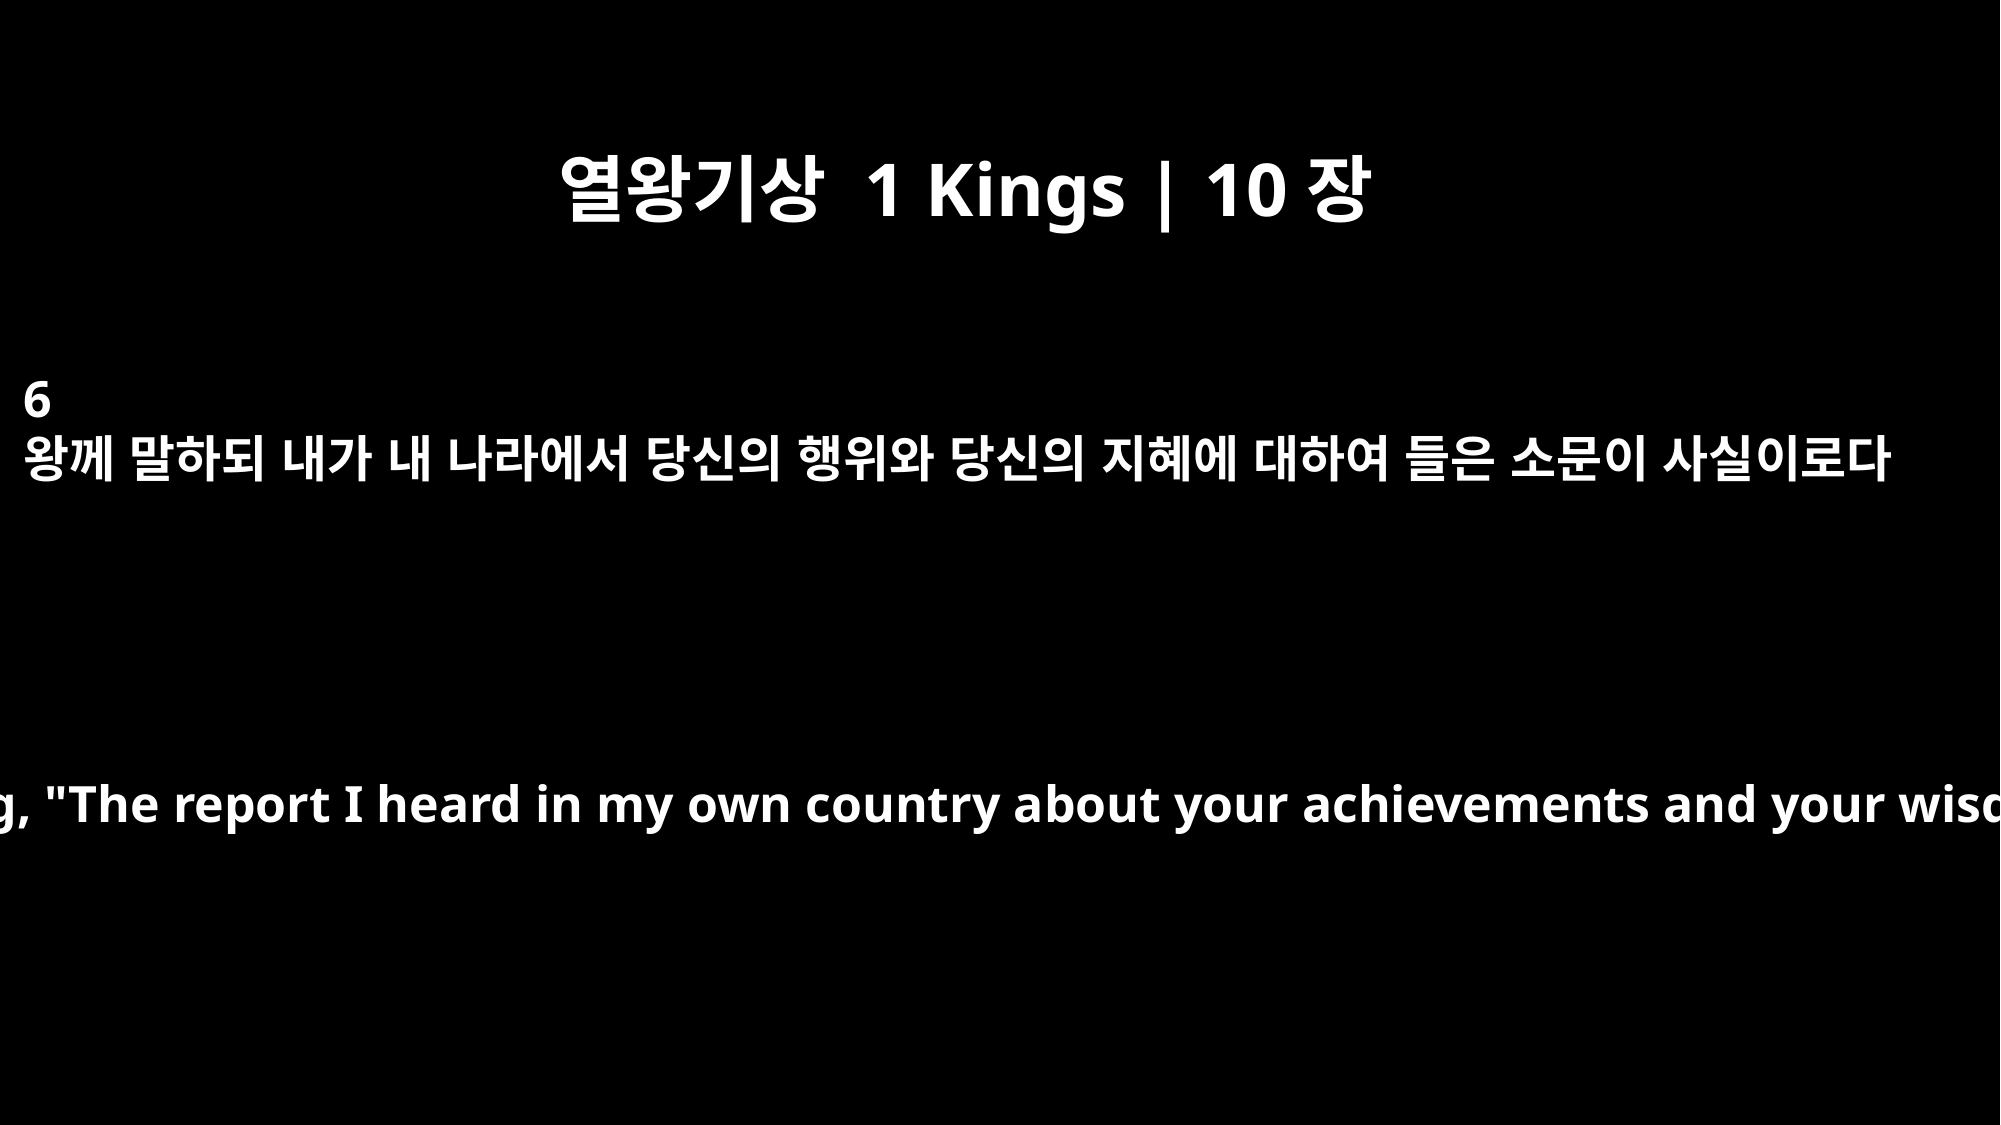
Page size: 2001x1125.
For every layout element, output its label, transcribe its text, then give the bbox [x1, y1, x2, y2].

text_box 6 왕께 말하되 내가 내 나라에서 당신의 행위와 당신의 지혜에 대하여 들은 소문이 사실이로다 [8, 359, 1909, 495]
text_box She said to the king, "The report I heard in my own country about your achievements and your wisdom is true. [0, 764, 2000, 840]
text_box 열왕기상 1 Kings | 10장 [543, 136, 1389, 239]
